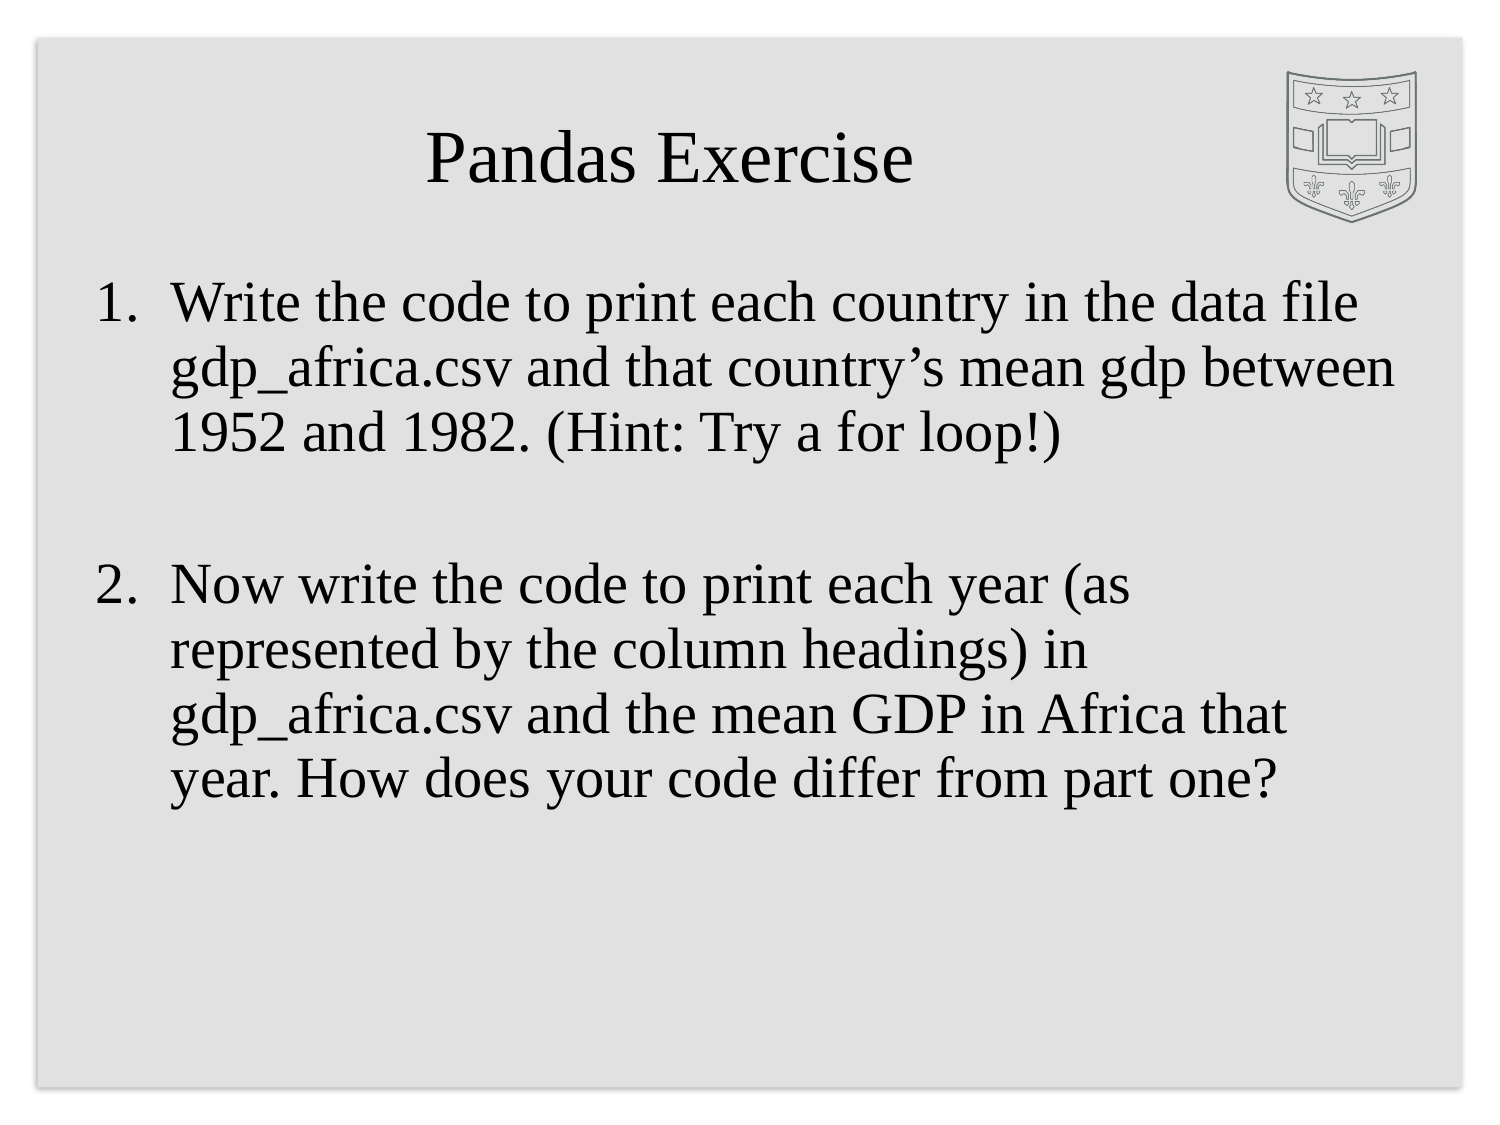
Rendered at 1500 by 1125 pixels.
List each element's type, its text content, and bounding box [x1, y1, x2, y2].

title Pandas Exercise [76, 71, 1264, 233]
picture [1286, 71, 1417, 223]
list Write the code to print each country in the data file gdp_africa.csv and that country’s mean gdp between 1952 and 1982. (Hint: Try a for loop!) Now write the code to print each year (as represented by the column headings) in gdp_africa.csv and the mean GDP in Africa that year. How does your code differ from part one? [81, 262, 1417, 1047]
